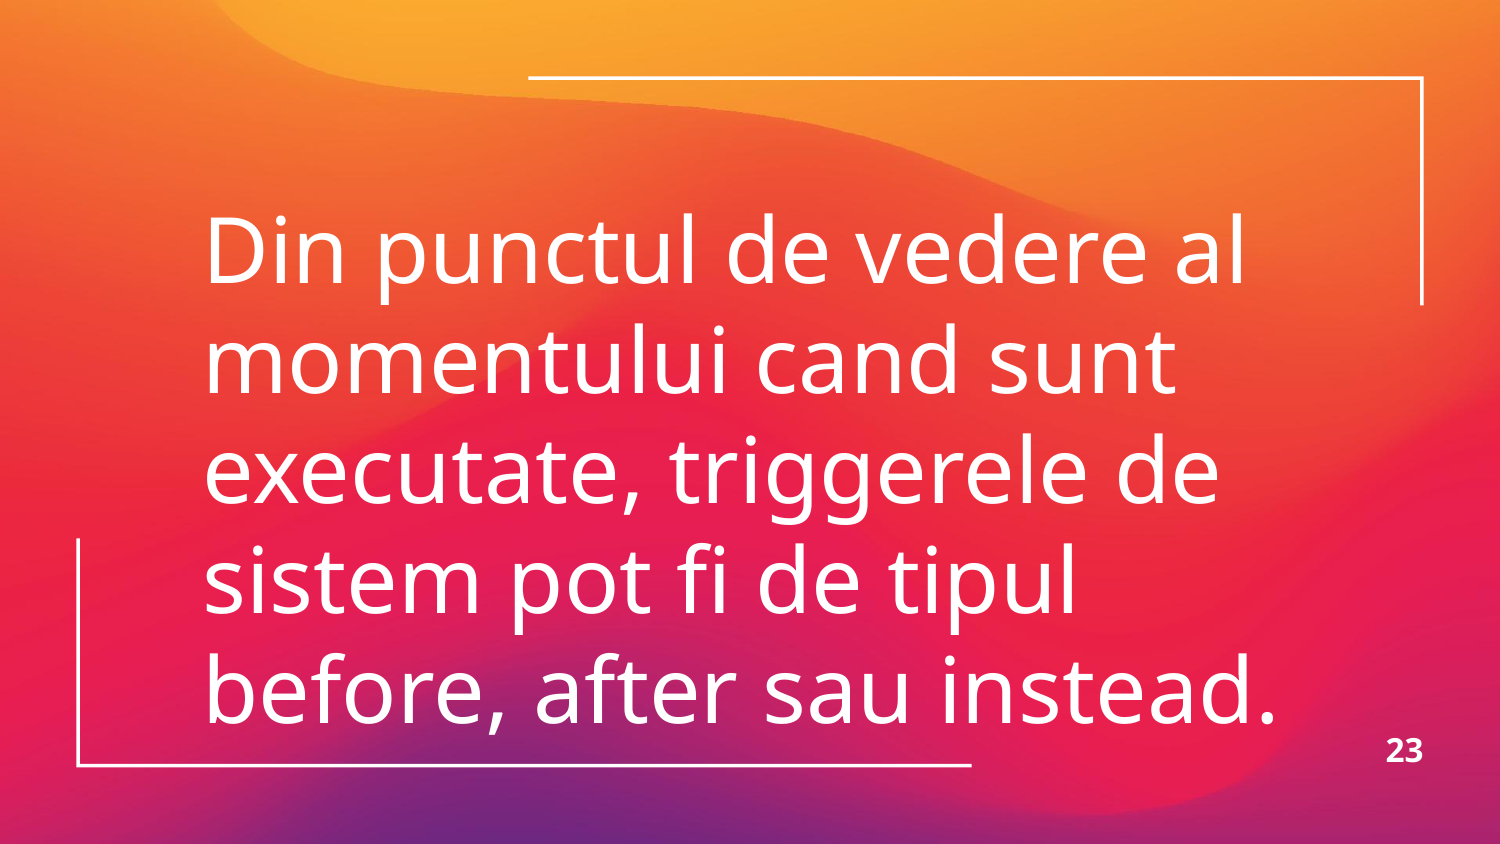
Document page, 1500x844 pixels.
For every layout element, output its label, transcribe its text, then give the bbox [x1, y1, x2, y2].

text_box Din punctul de vedere al momentului cand sunt executate, triggerele de sistem pot fi de tipul before, after sau instead. [187, 184, 1338, 749]
picture [0, 0, 1500, 844]
slide_number 23 [1347, 696, 1424, 775]
